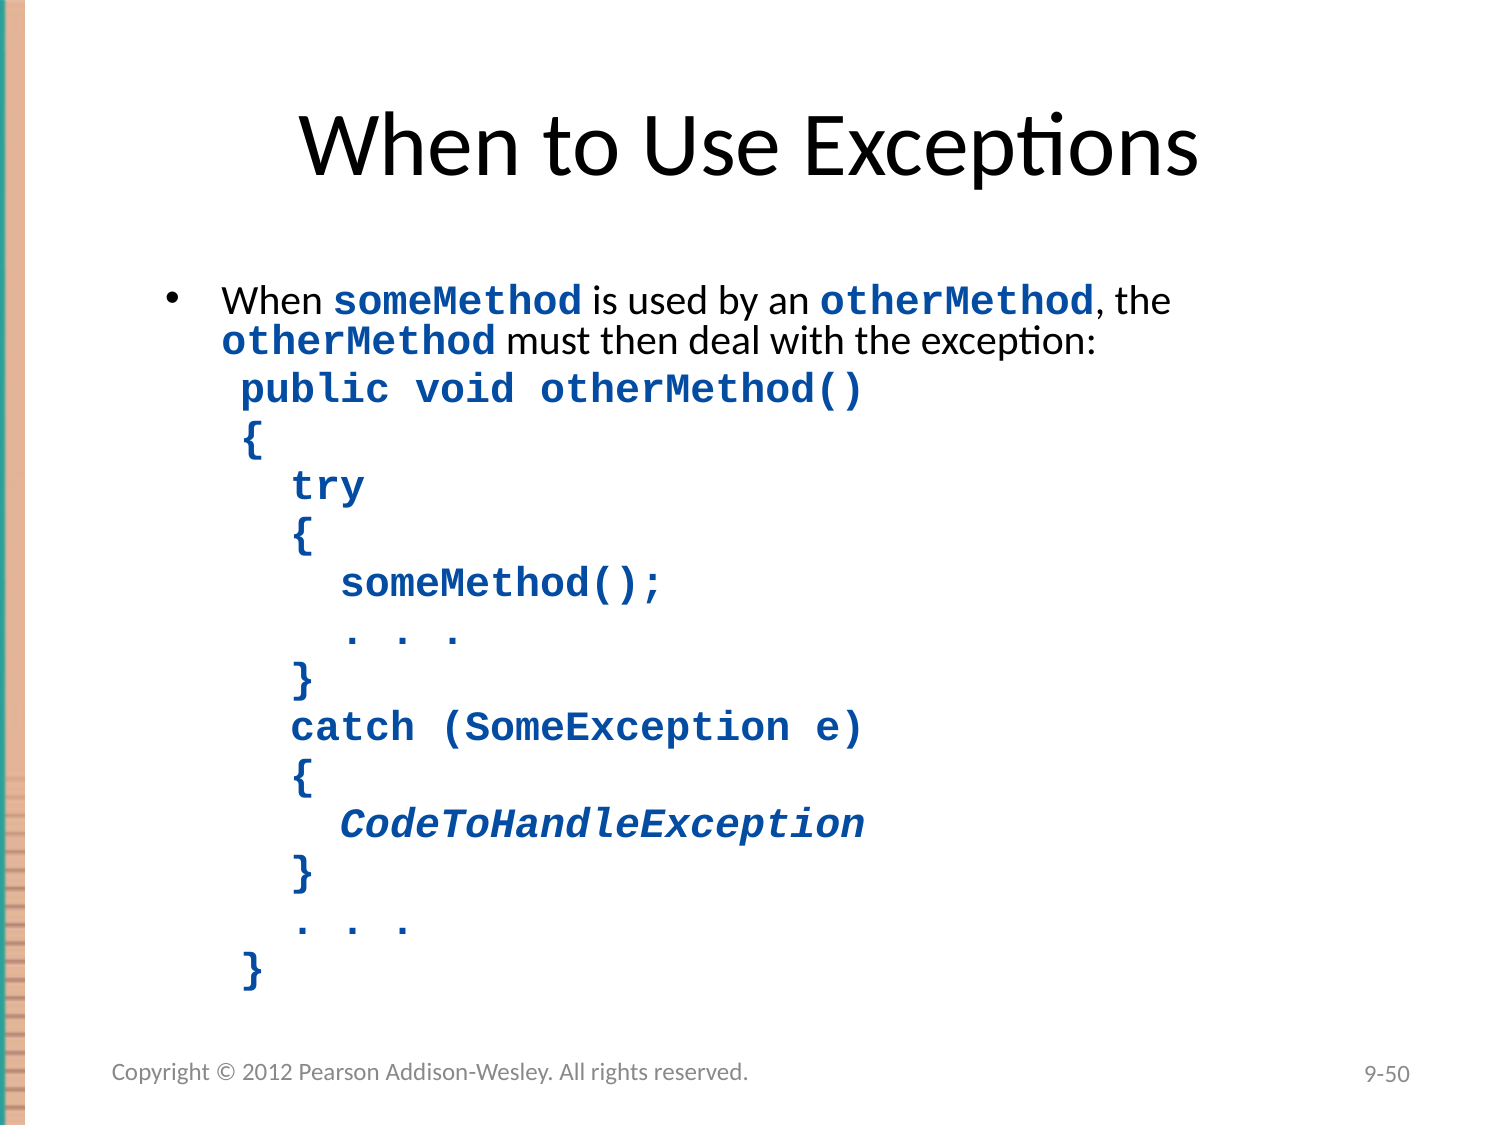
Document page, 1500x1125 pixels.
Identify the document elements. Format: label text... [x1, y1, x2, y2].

footer Copyright © 2012 Pearson Addison-Wesley. All rights reserved. [75, 1040, 788, 1100]
slide_number 9-50 [1074, 1042, 1425, 1103]
picture [0, 0, 25, 1125]
list When someMethod is used by an otherMethod, the otherMethod must then deal with the exception: public void otherMethod() { try { someMethod(); . . . } catch (SomeException e) { CodeToHandleException } . . . } [149, 274, 1388, 1026]
title When to Use Exceptions [74, 44, 1426, 233]
